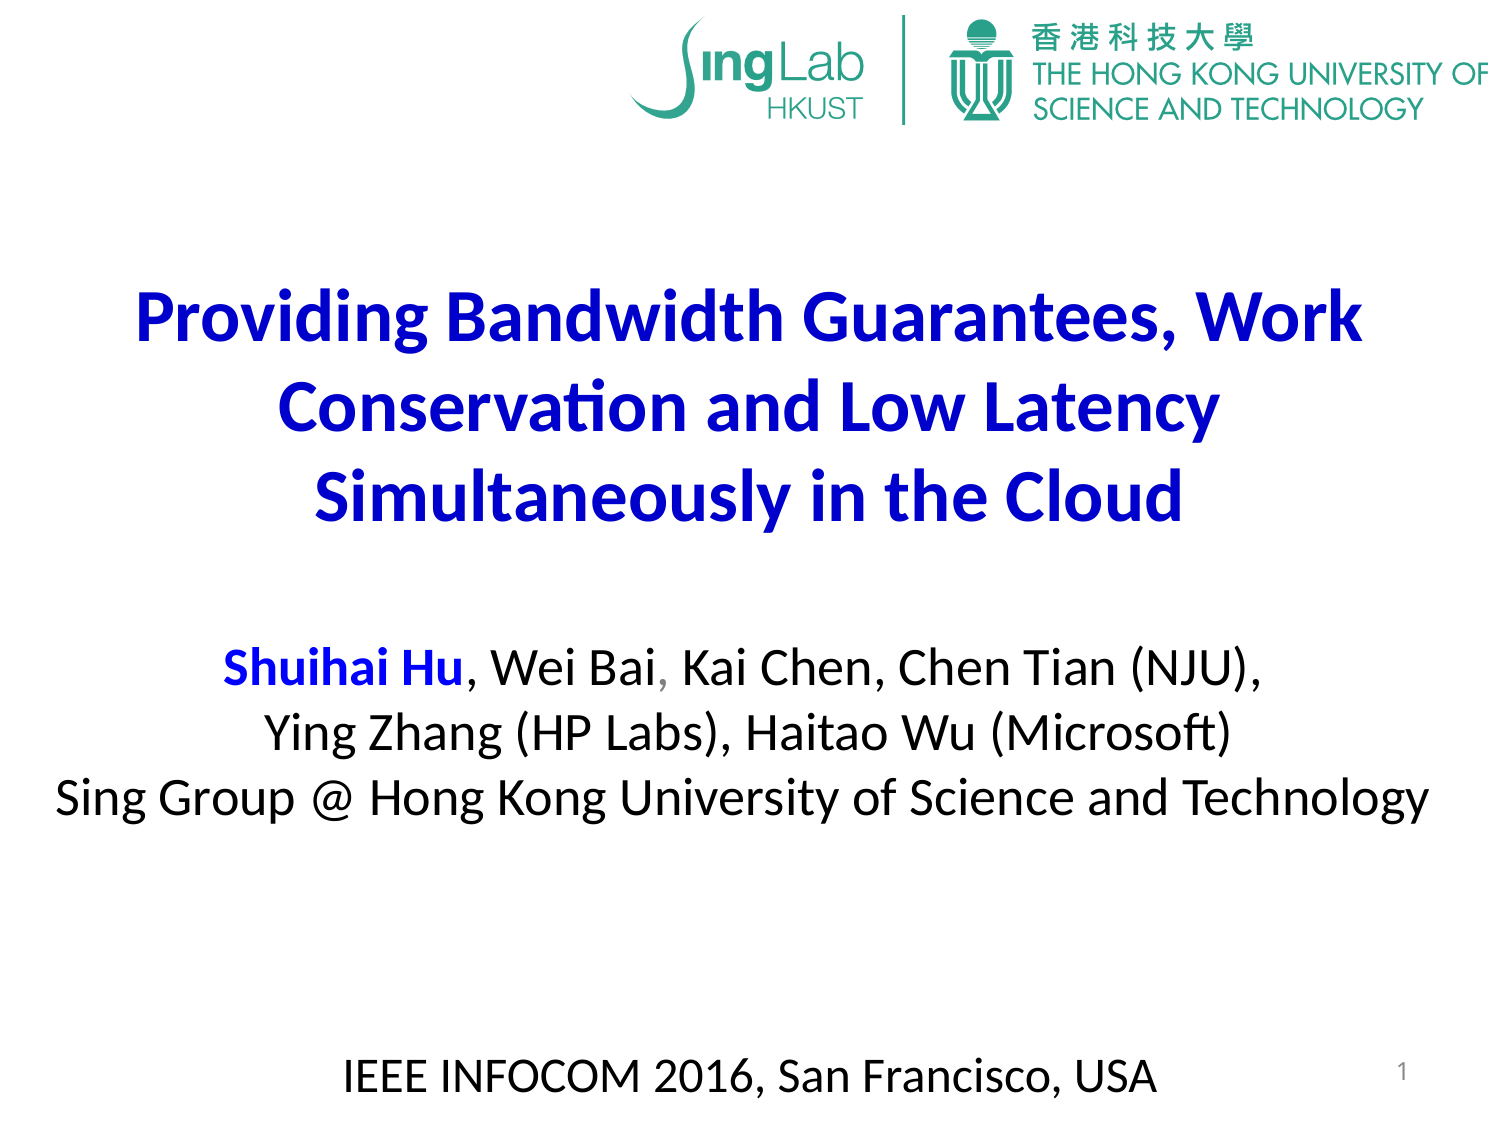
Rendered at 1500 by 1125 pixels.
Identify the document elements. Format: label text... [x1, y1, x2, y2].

text_box Providing Bandwidth Guarantees, Work Conservation and Low Latency Simultaneously in the Cloud [26, 259, 1474, 544]
picture [629, 14, 1488, 126]
text_box IEEE INFOCOM 2016, San Francisco, USA [0, 1034, 1500, 1110]
text_box Shuihai Hu, Wei Bai, Kai Chen, Chen Tian (NJU), Ying Zhang (HP Labs), Haitao Wu (Microsoft) Sing Group @ Hong Kong University of Science and Technology [0, 624, 1500, 894]
